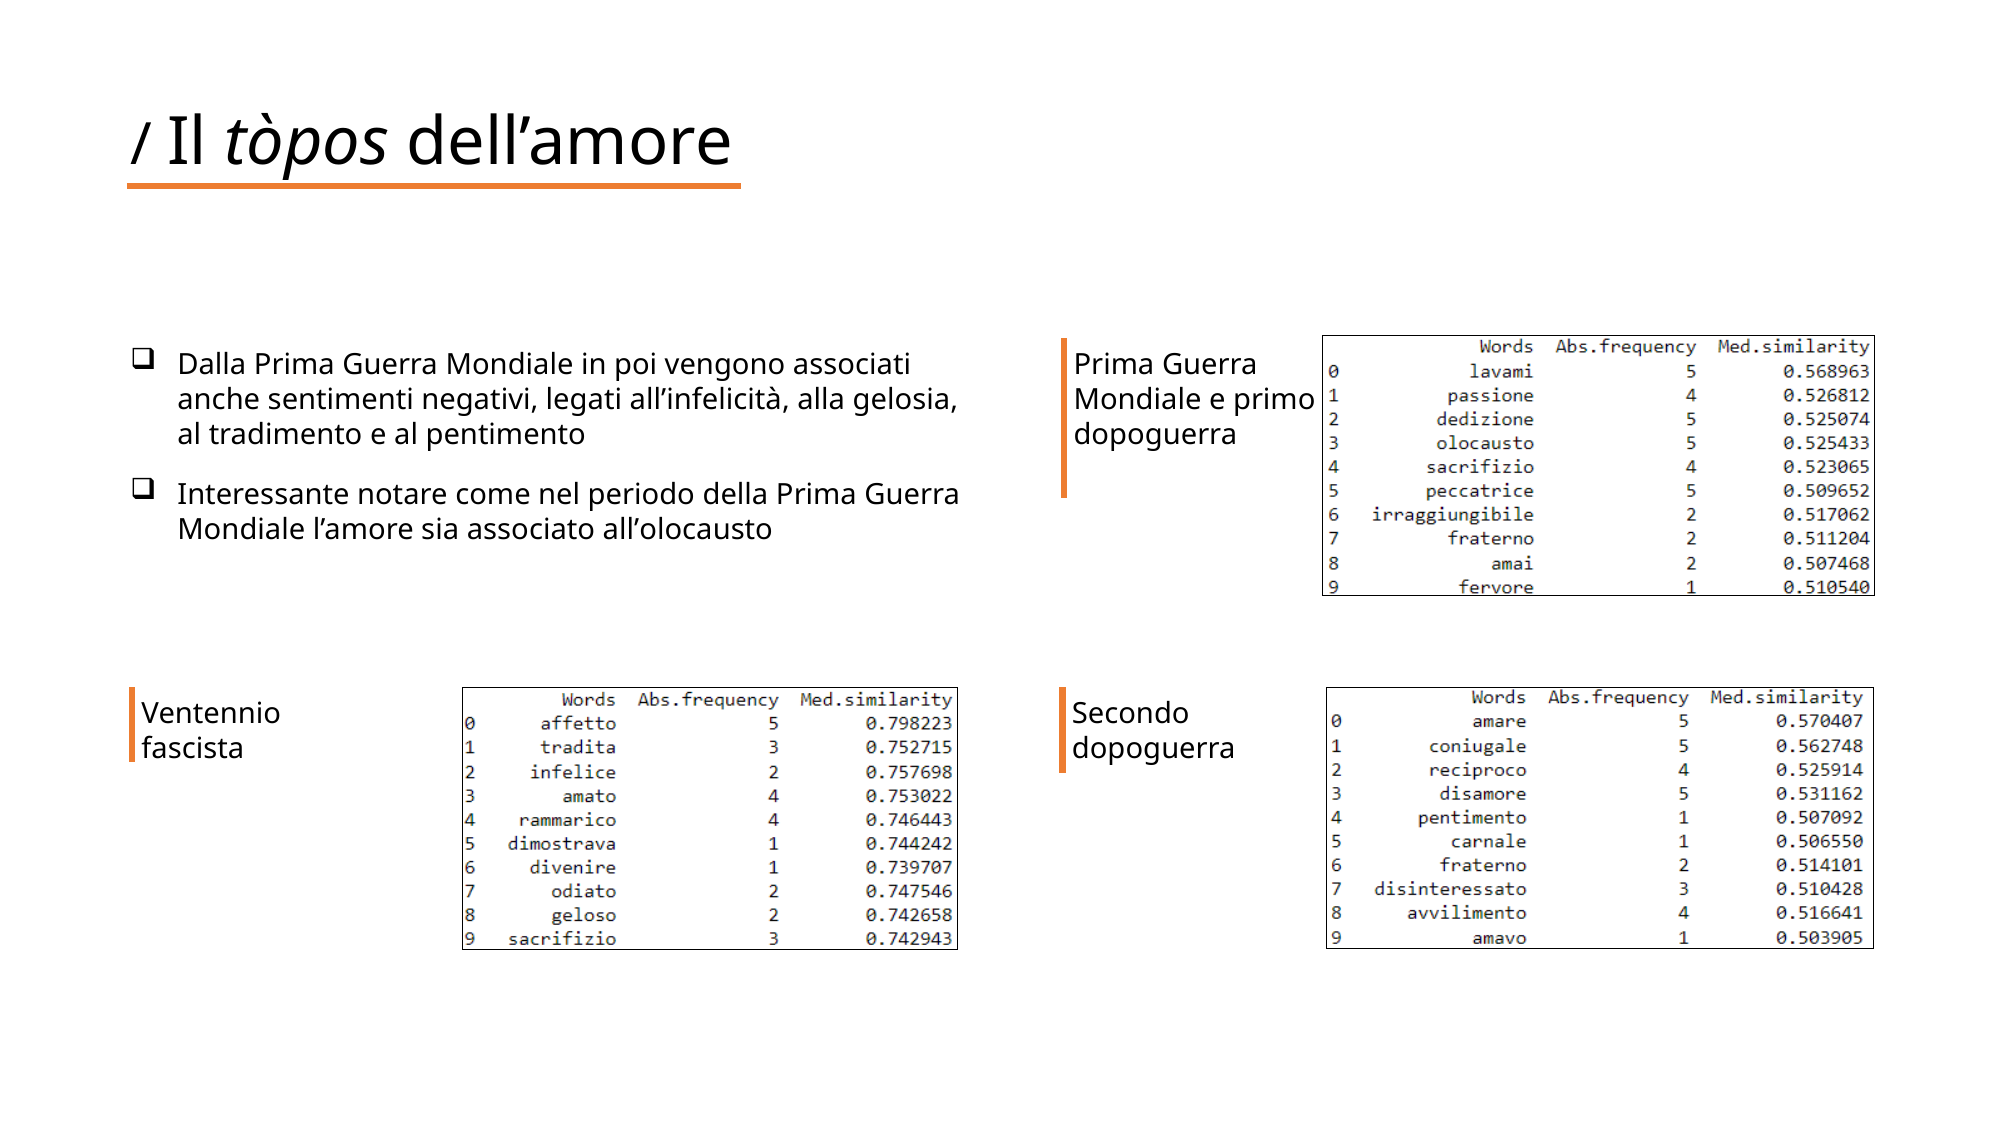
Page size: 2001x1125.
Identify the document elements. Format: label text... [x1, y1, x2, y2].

picture [462, 687, 958, 950]
text_box Prima Guerra Mondiale e primo dopoguerra [1067, 338, 1322, 458]
text_box Dalla Prima Guerra Mondiale in poi vengono associati anche sentimenti negativi, legati all’infelicità, alla gelosia, al tradimento e al pentimento Interessante notare come nel periodo della Prima Guerra Mondiale l’amore sia associato all’olocausto [115, 338, 977, 553]
text_box Ventennio fascista [126, 687, 401, 772]
text_box / Il tòpos dell’amore [115, 90, 1432, 185]
picture [1326, 687, 1874, 949]
text_box Secondo dopoguerra [1066, 687, 1326, 772]
picture [1322, 335, 1875, 596]
